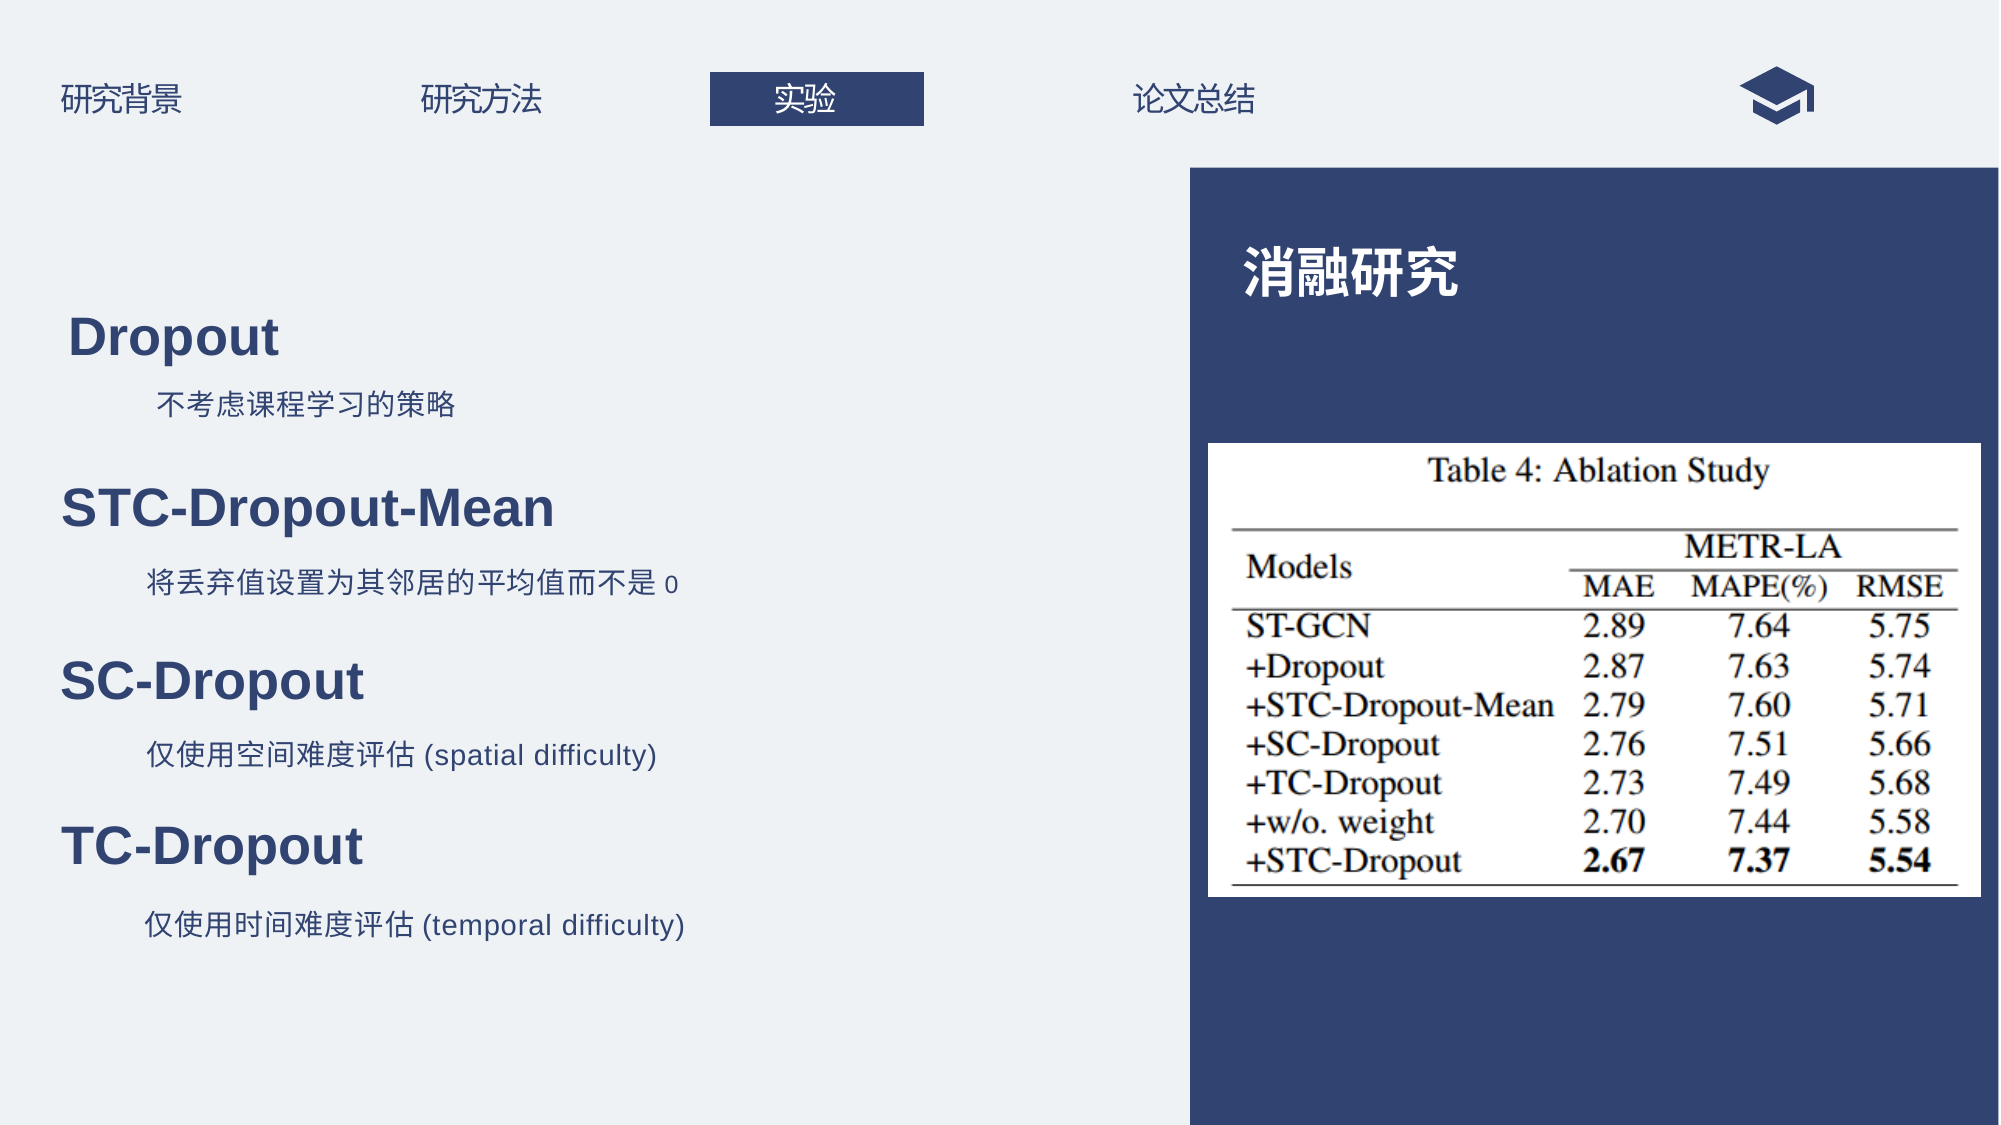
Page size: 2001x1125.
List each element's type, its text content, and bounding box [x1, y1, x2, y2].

text_box 研究方法 [359, 70, 688, 126]
text_box 实验 [688, 70, 912, 126]
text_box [45, 637, 709, 776]
text_box 仅使用时间难度评估(temporal difficulty) [129, 888, 707, 950]
text_box [1753, 99, 1801, 125]
text_box 论文总结 [1076, 70, 1396, 126]
text_box [709, 72, 925, 127]
text_box 研究背景 [0, 70, 359, 126]
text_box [46, 464, 709, 603]
text_box TC-Dropout [47, 802, 451, 883]
picture [1208, 443, 1981, 897]
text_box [53, 293, 719, 426]
text_box [1739, 66, 1814, 112]
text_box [1189, 167, 2000, 1125]
